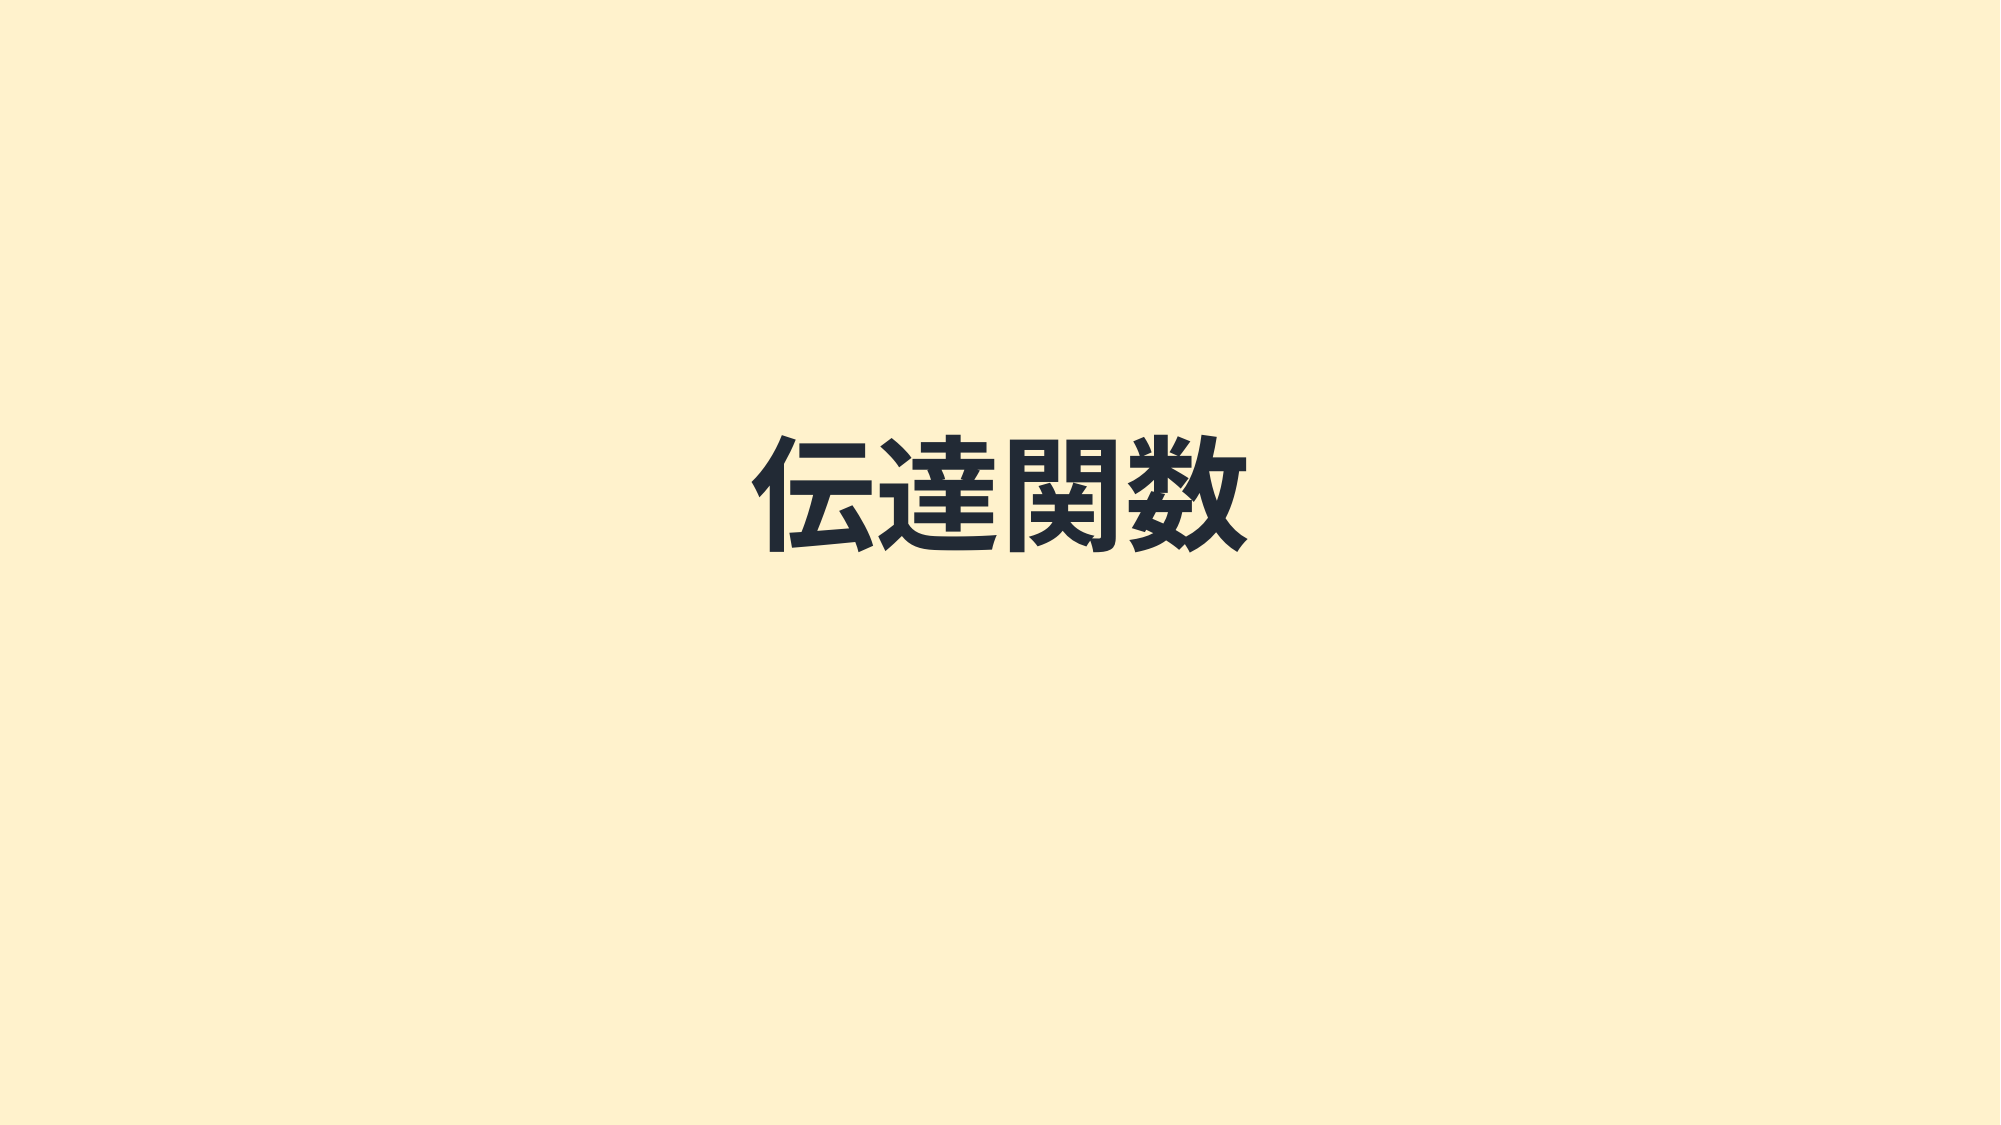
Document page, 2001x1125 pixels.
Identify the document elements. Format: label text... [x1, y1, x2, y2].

title 伝達関数 [249, 184, 1750, 576]
